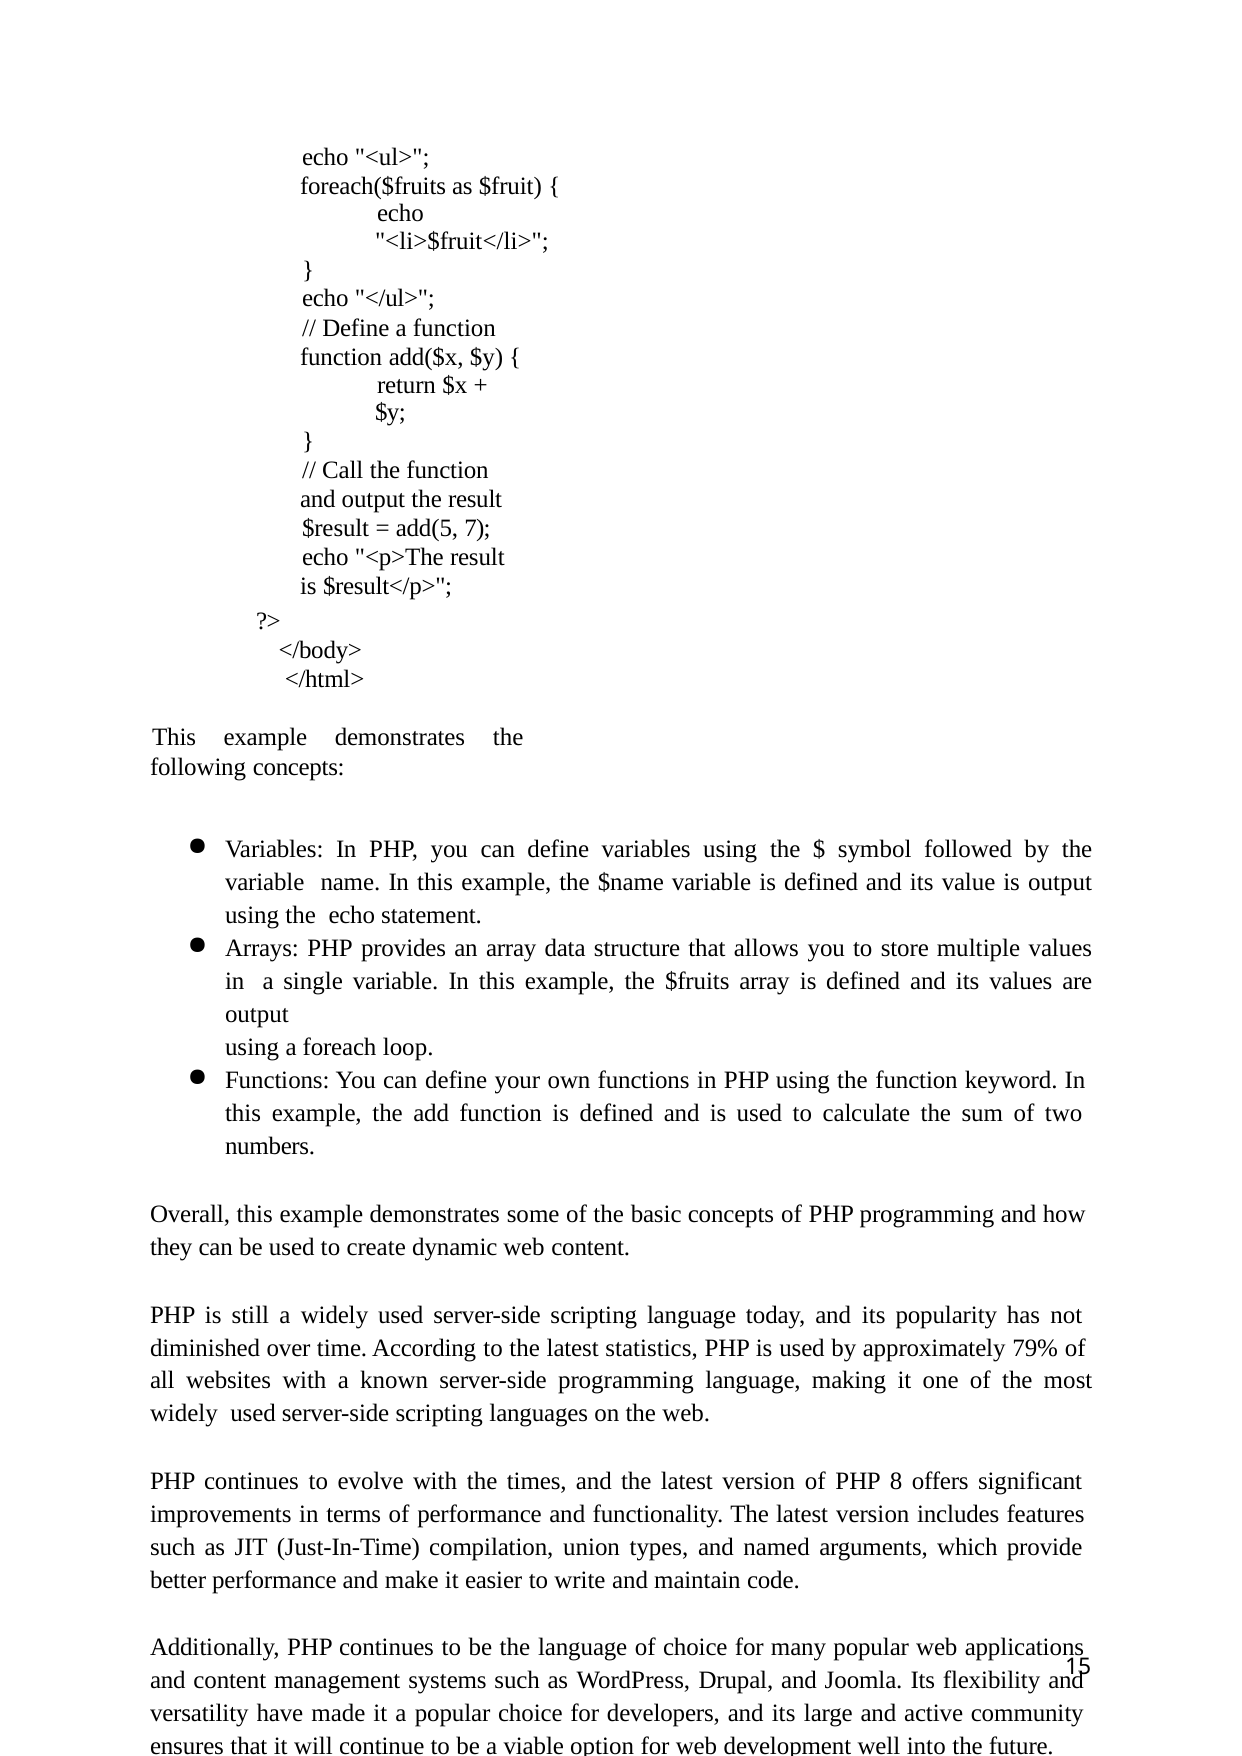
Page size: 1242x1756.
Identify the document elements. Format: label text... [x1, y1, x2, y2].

text_box echo "<ul>"; foreach($fruits as $fruit) { echo "<li>$fruit</li>"; } echo "</ul>"; // Define a function function add($x, $y) { return $x + $y; } // Call the function and output the result $result = add(5, 7); echo "<p>The result is $result</p>"; ?> </body> </html> This example demonstrates the following concepts: Variables: In PHP, you can define variables using the $ symbol followed by the variable name. In this example, the $name variable is defined and its value is output using the echo statement. Arrays: PHP provides an array data structure that allows you to store multiple values in a single variable. In this example, the $fruits array is defined and its values are output using a foreach loop. Functions: You can define your own functions in PHP using the function keyword. In this example, the add function is defined and is used to calculate the sum of two numbers. Overall, this example demonstrates some of the basic concepts of PHP programming and how they can be used to create dynamic web content. PHP is still a widely used server-side scripting language today, and its popularity has not diminished over time. According to the latest statistics, PHP is used by approximately 79% of all websites with a known server-side programming language, making it one of the most widely used server-side scripting languages on the web. PHP continues to evolve with the times, and the latest version of PHP 8 offers significant improvements in terms of performance and functionality. The latest version includes features such as JIT (Just-In-Time) compilation, union types, and named arguments, which provide better performance and make it easier to write and maintain code. Additionally, PHP continues to be the language of choice for many popular web applications and content management systems such as WordPress, Drupal, and Joomla. Its flexibility and versatility have made it a popular choice for developers, and its large and active community ensures that it will continue to be a viable option for web development well into the future. [147, 137, 1094, 1756]
